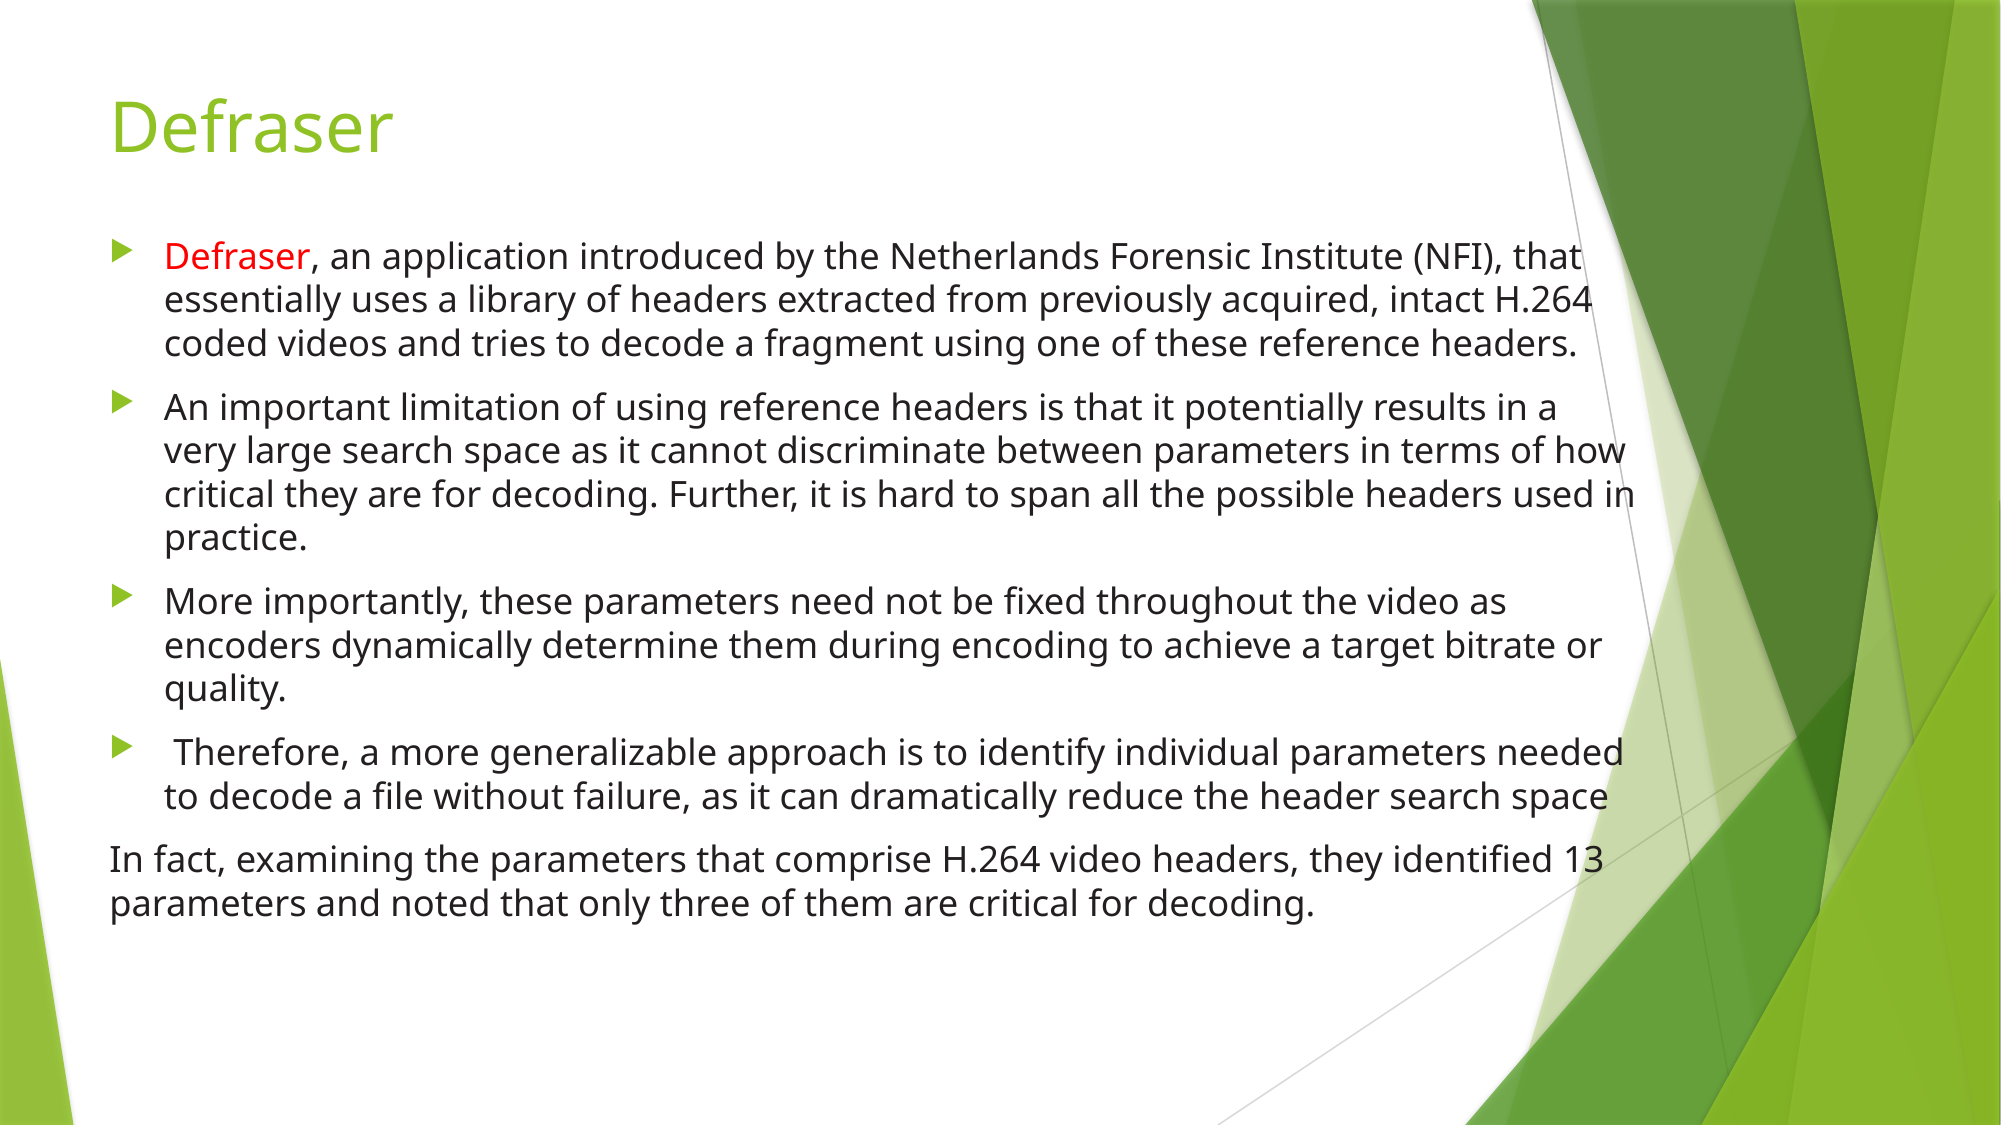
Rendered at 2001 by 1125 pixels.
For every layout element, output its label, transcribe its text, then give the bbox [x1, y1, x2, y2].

list Defraser, an application introduced by the Netherlands Forensic Institute (NFI), that essentially uses a library of headers extracted from previously acquired, intact H.264 coded videos and tries to decode a fragment using one of these reference headers. An important limitation of using reference headers is that it potentially results in a very large search space as it cannot discriminate between parameters in terms of how critical they are for decoding. Further, it is hard to span all the possible headers used in practice. More importantly, these parameters need not be fixed throughout the video as encoders dynamically determine them during encoding to achieve a target bitrate or quality. Therefore, a more generalizable approach is to identify individual parameters needed to decode a file without failure, as it can dramatically reduce the header search space In fact, examining the parameters that comprise H.264 video headers, they identified 13 parameters and noted that only three of them are critical for decoding. [94, 225, 1655, 1001]
title Defraser [94, 74, 1720, 175]
